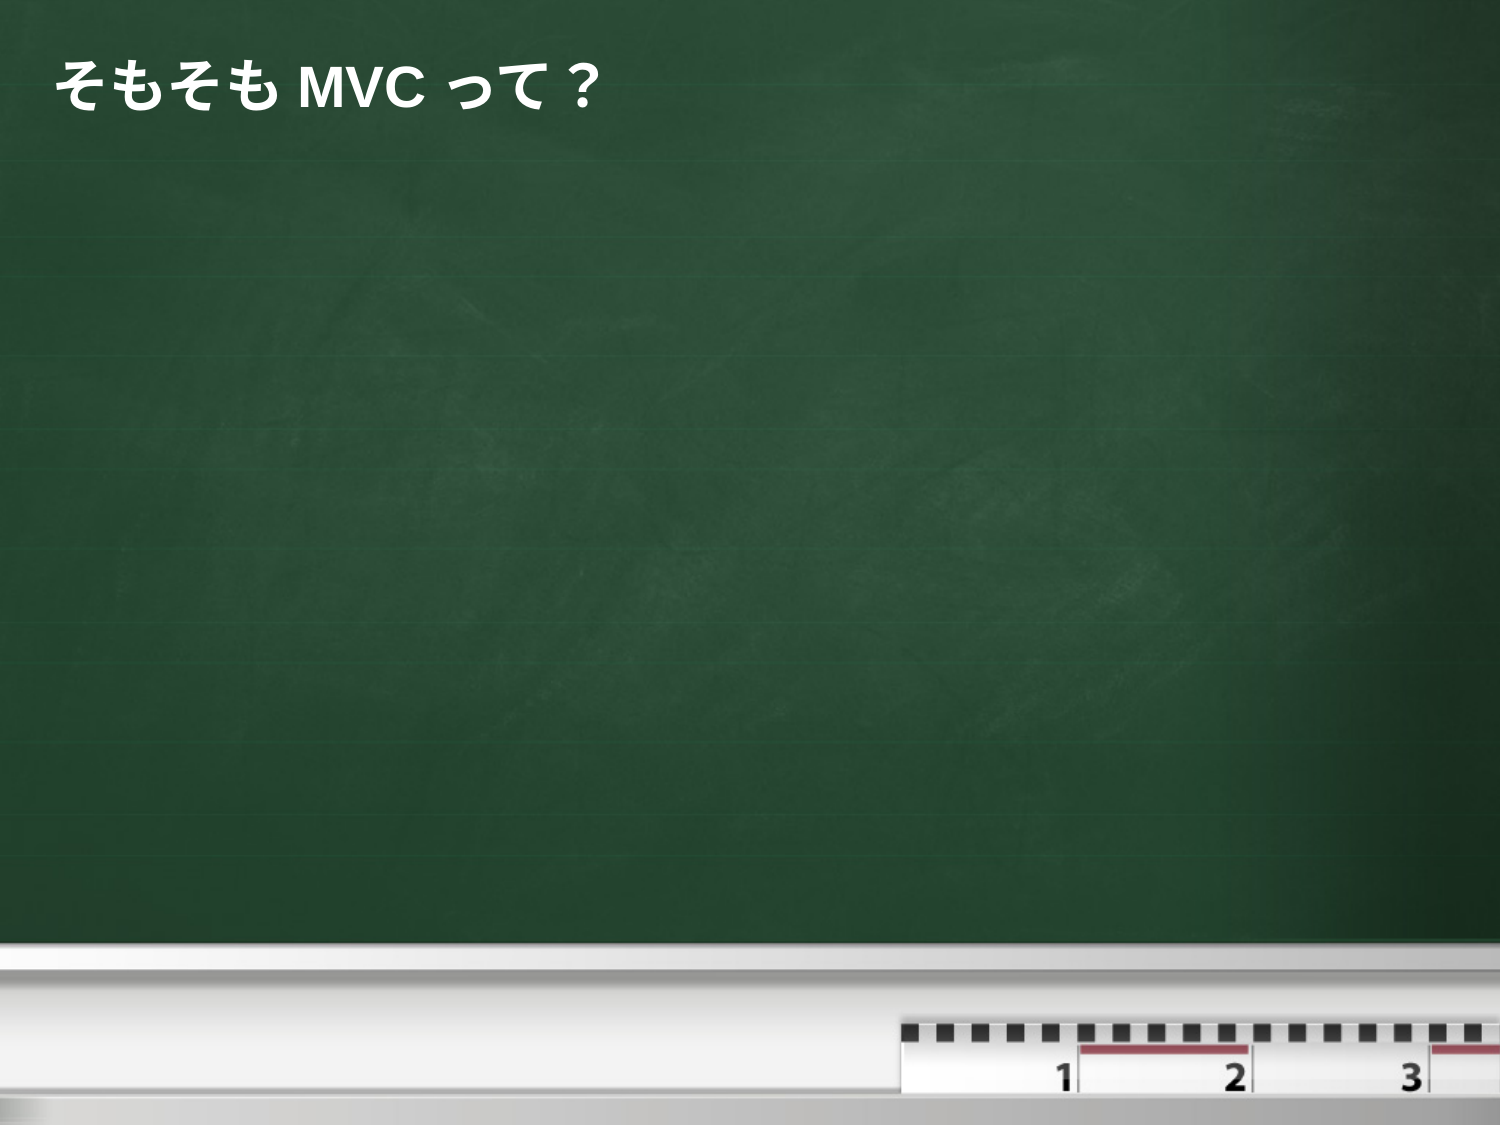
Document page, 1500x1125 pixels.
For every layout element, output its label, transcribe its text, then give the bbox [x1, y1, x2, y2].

title そもそもMVCって？ [51, 41, 1449, 140]
picture [0, 0, 1500, 1125]
